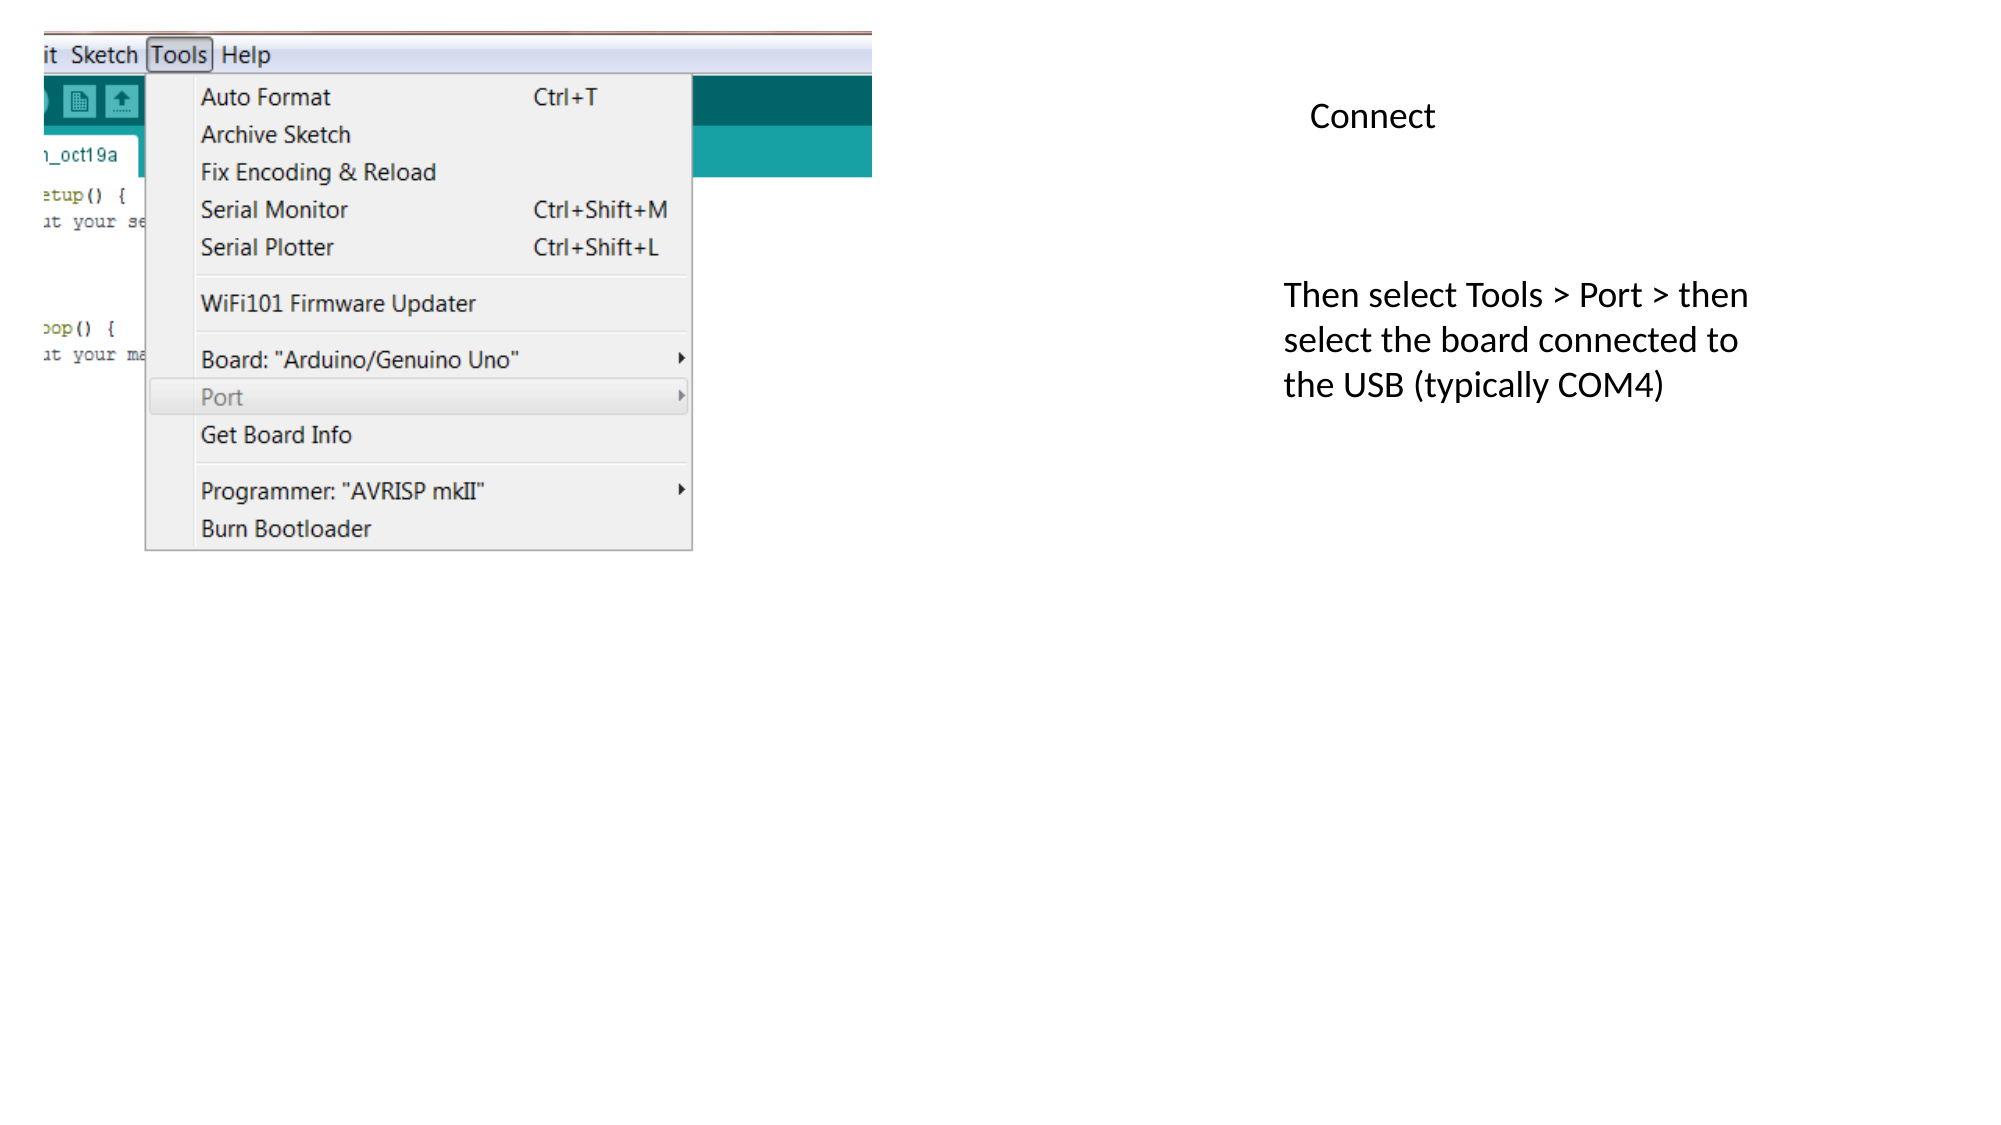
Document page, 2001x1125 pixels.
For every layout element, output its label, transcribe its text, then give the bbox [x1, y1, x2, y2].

text_box Connect [1295, 83, 1452, 144]
picture [43, 31, 872, 1125]
text_box Then select Tools > Port > then select the board connected to the USB (typically COM4) [1268, 262, 1813, 413]
